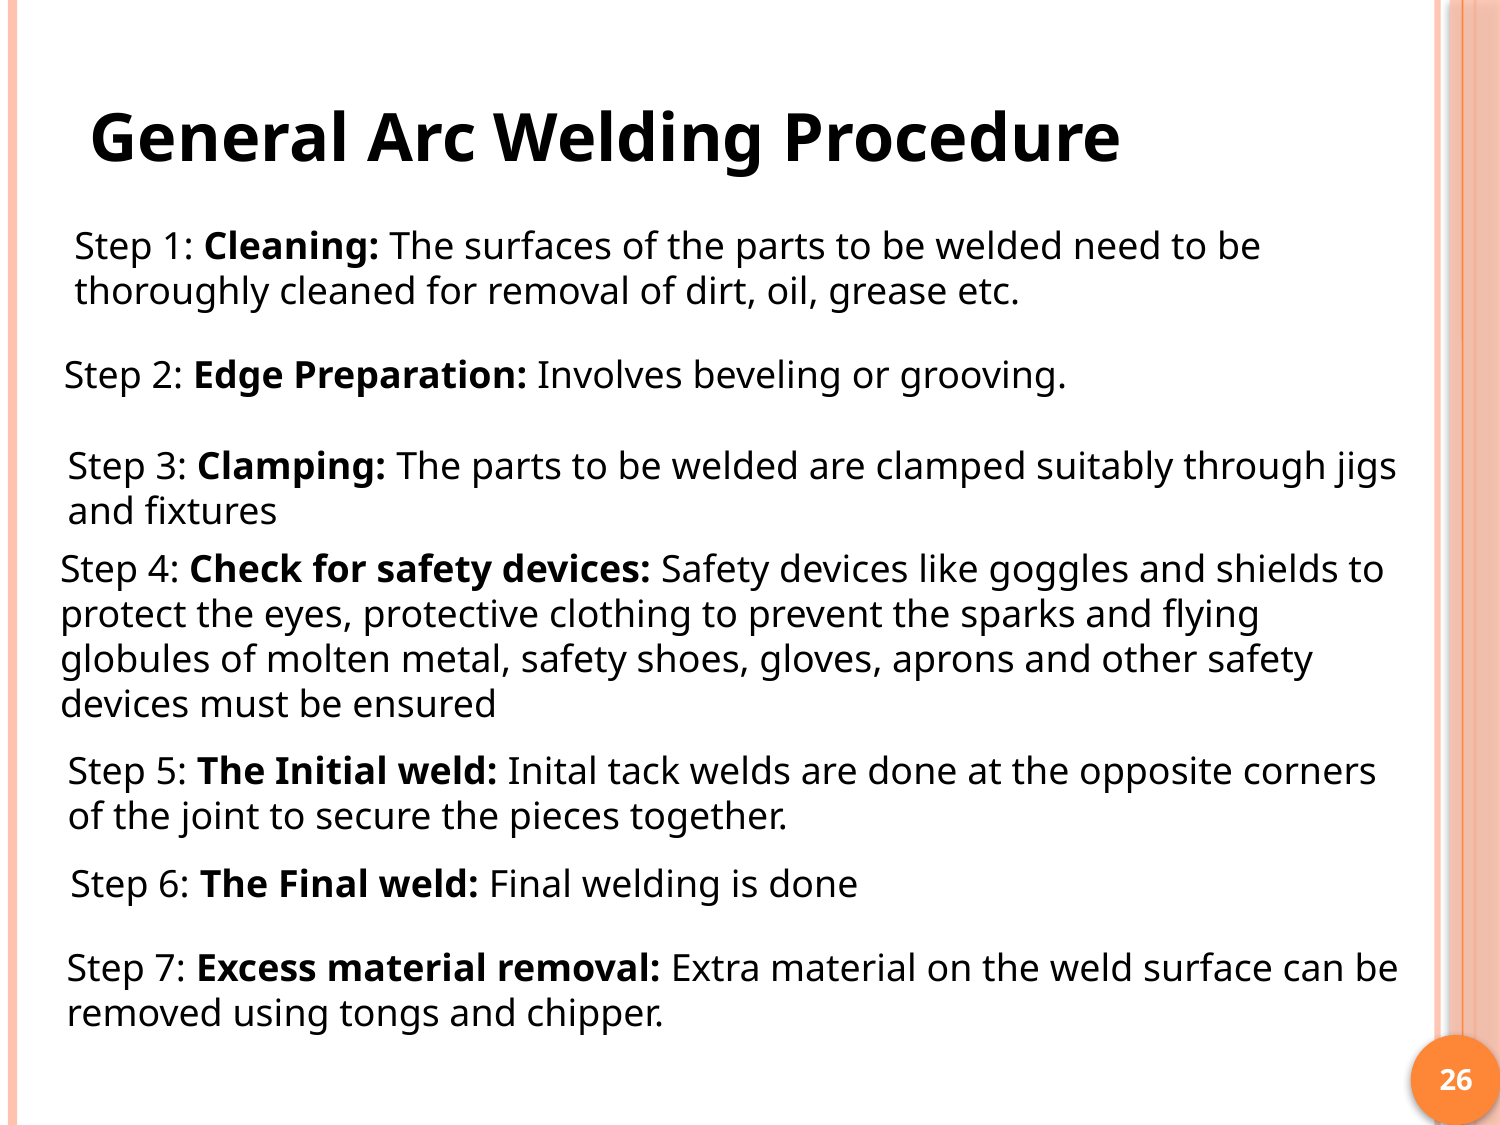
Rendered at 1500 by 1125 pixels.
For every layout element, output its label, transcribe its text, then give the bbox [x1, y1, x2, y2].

text_box Step 7: Excess material removal: Extra material on the weld surface can be removed using tongs and chipper. [51, 936, 1427, 1042]
slide_number 26 [1406, 1038, 1500, 1124]
text_box Step 2: Edge Preparation: Involves beveling or grooving. [49, 343, 1424, 403]
text_box Step 5: The Initial weld: Inital tack welds are done at the opposite corners of the joint to secure the pieces together. [52, 739, 1428, 845]
text_box Step 3: Clamping: The parts to be welded are clamped suitably through jigs and fixtures [52, 434, 1428, 540]
text_box Step 1: Cleaning: The surfaces of the parts to be welded need to be thoroughly cleaned for removal of dirt, oil, grease etc. [59, 214, 1435, 320]
text_box General Arc Welding Procedure [74, 87, 1500, 183]
text_box Step 4: Check for safety devices: Safety devices like goggles and shields to protect the eyes, protective clothing to prevent the sparks and flying globules of molten metal, safety shoes, gloves, aprons and other safety devices must be ensured [45, 537, 1421, 733]
text_box Step 6: The Final weld: Final welding is done [55, 852, 1431, 913]
